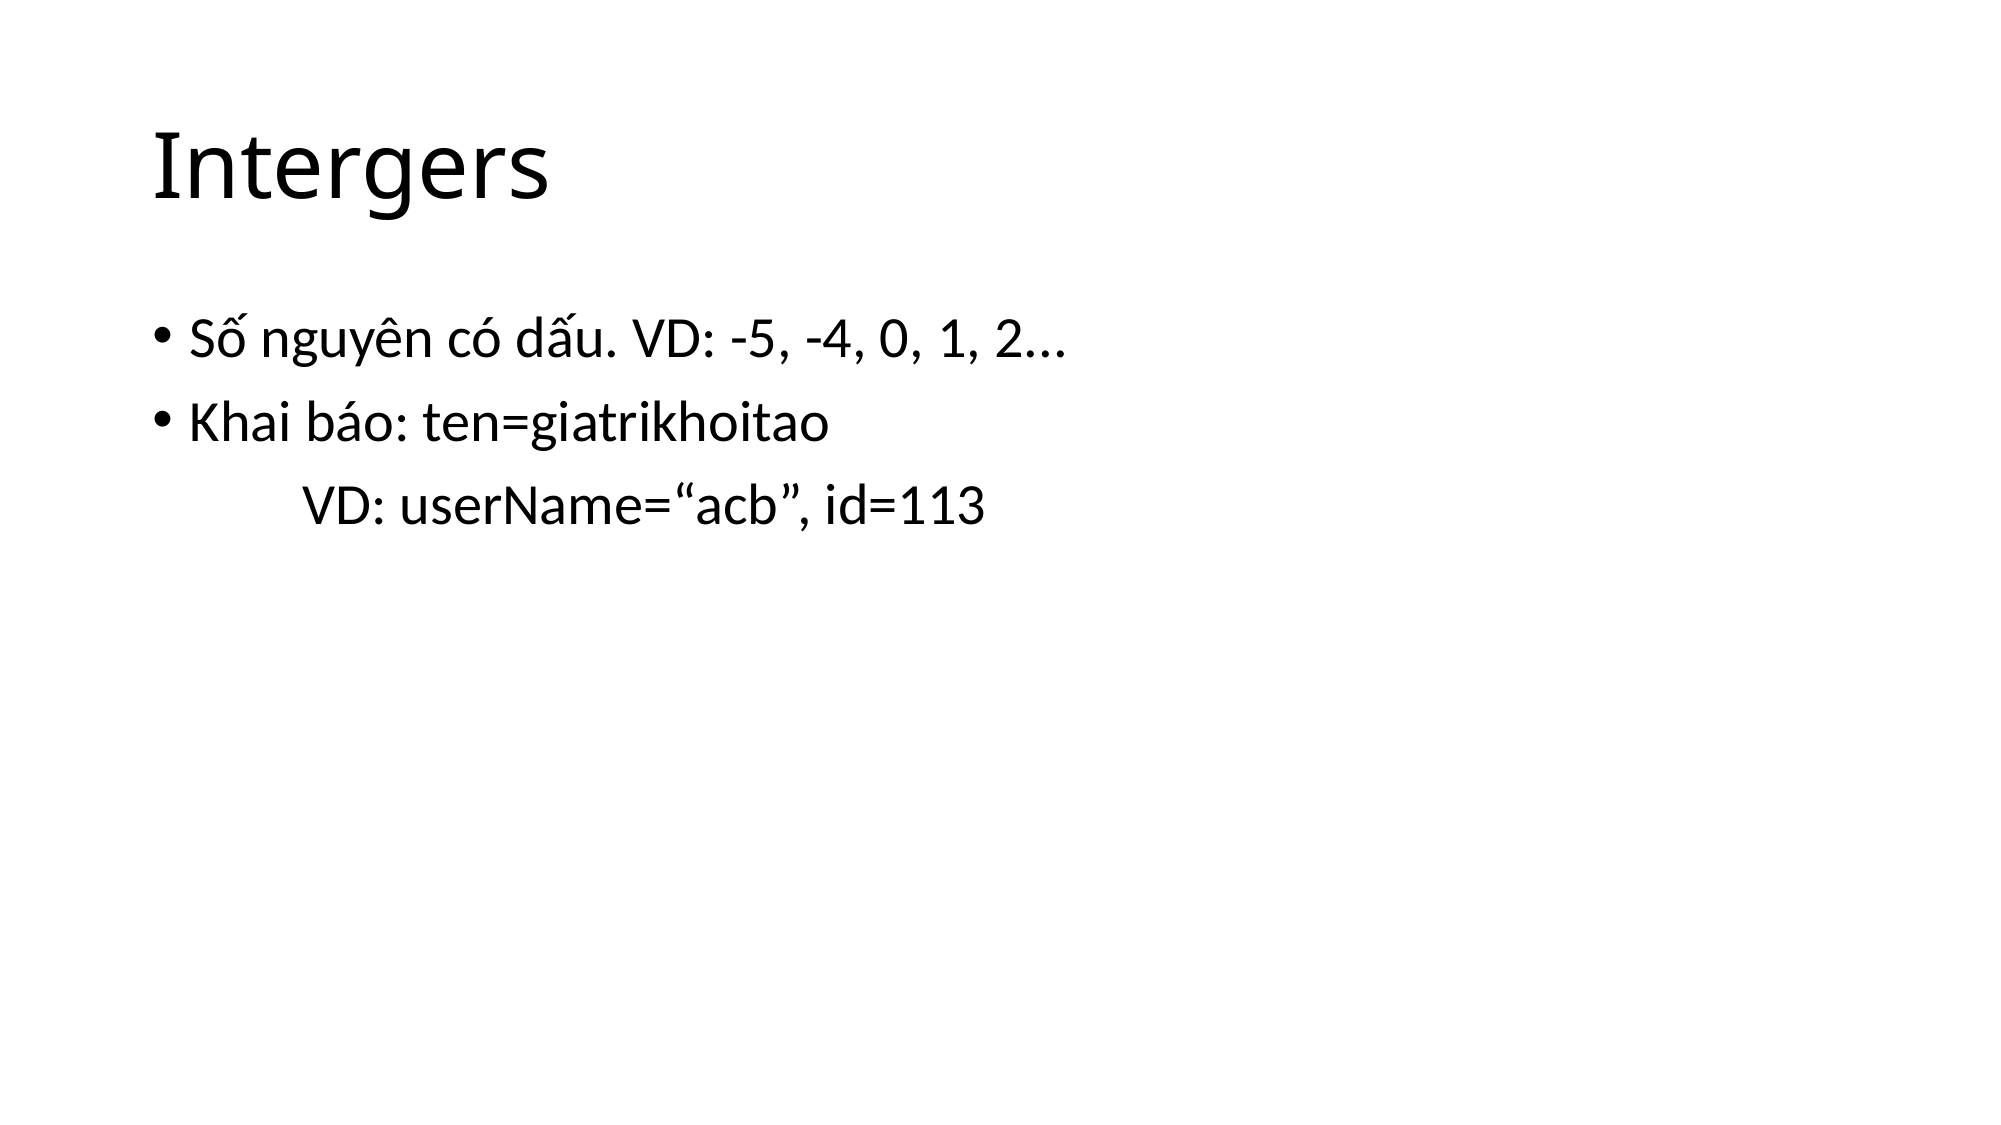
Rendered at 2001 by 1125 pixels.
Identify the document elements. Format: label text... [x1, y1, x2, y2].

list Số nguyên có dấu. VD: -5, -4, 0, 1, 2... Khai báo: ten=giatrikhoitao VD: userName=“acb”, id=113 [137, 299, 1863, 1014]
title Intergers [137, 59, 1863, 278]
